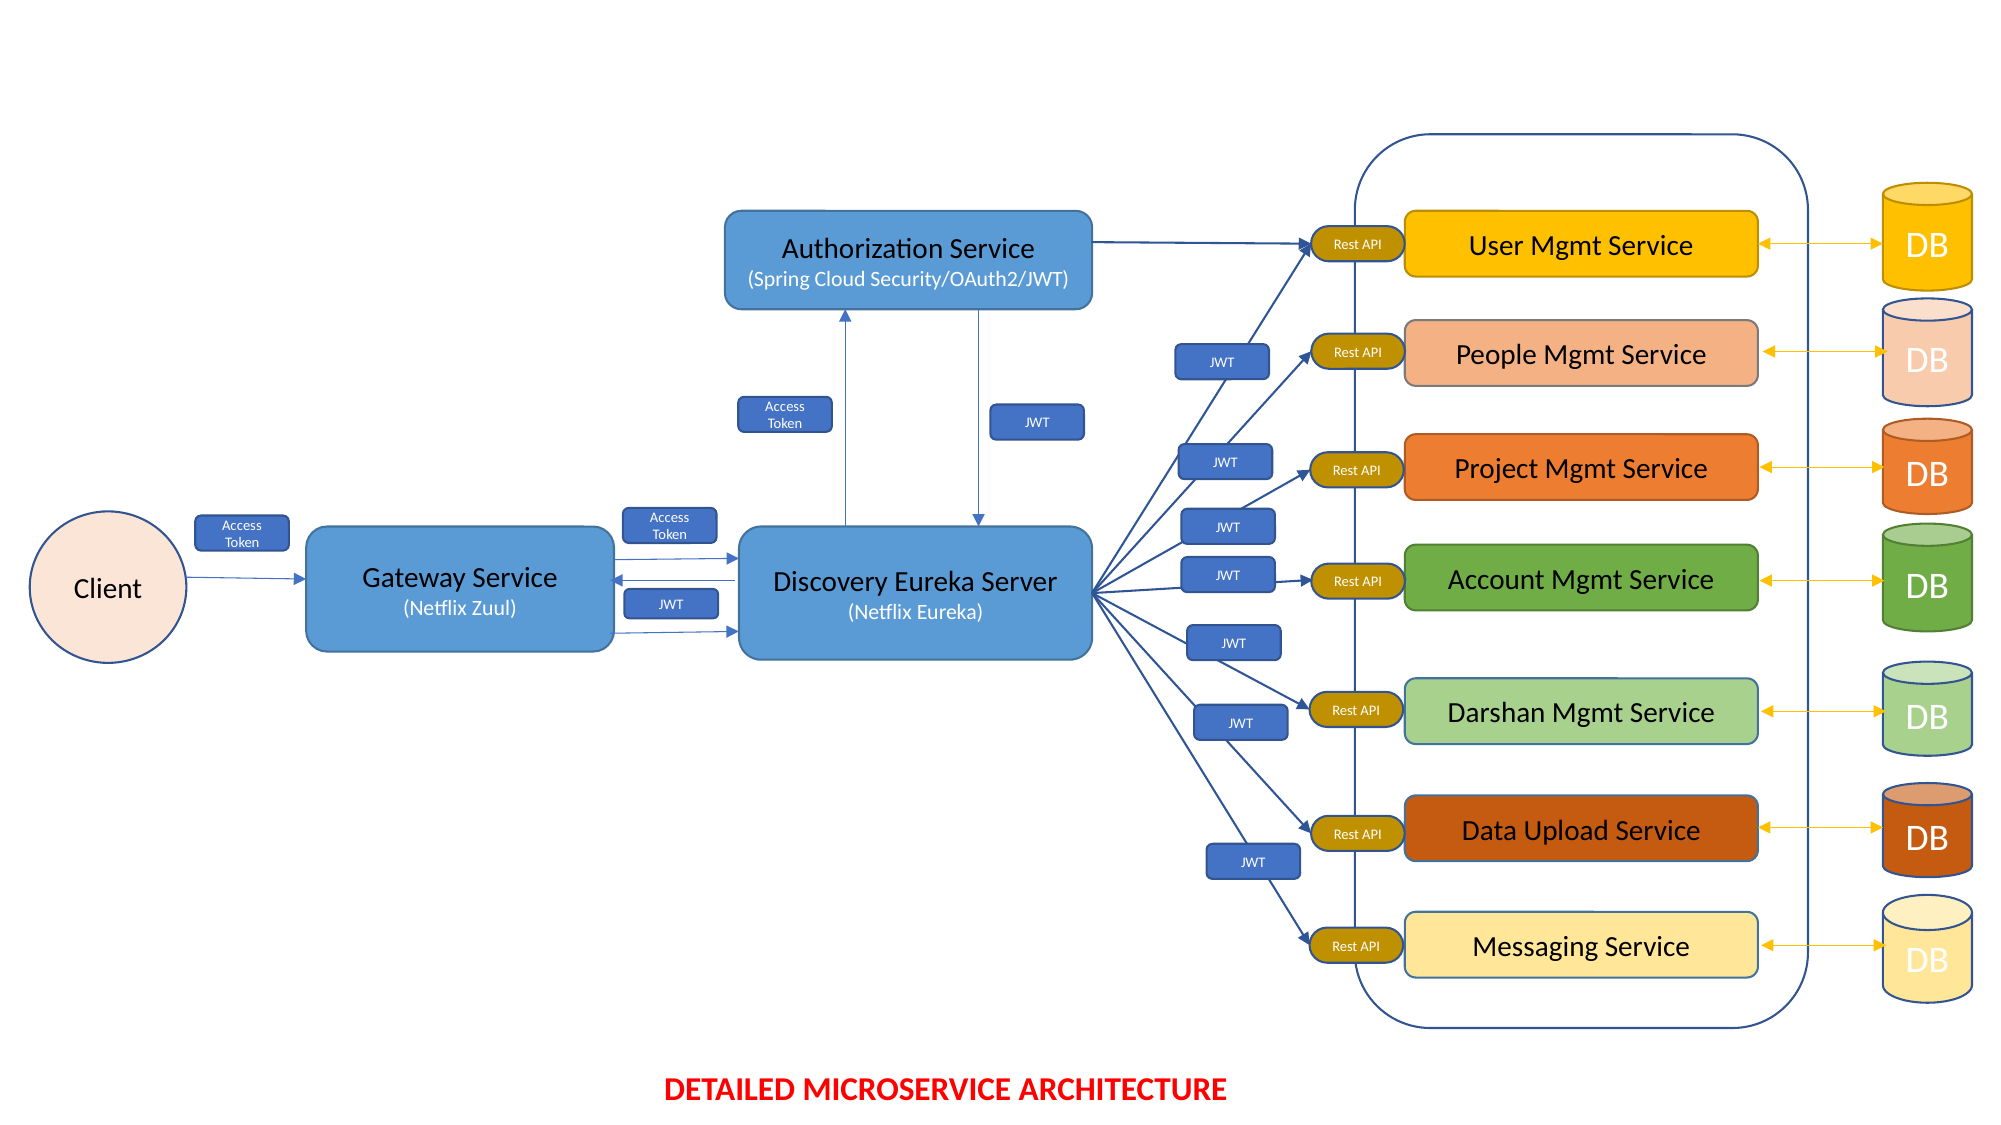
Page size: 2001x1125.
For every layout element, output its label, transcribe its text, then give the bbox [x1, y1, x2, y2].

text_box Client [28, 510, 188, 664]
text_box Access Token [737, 395, 833, 417]
text_box User Mgmt Service [1403, 209, 1759, 278]
text_box DB [1881, 522, 1974, 633]
text_box DB [1881, 893, 1974, 1004]
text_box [1092, 593, 1310, 946]
text_box Rest API [1312, 690, 1405, 729]
text_box DB [1881, 660, 1974, 757]
text_box People Mgmt Service [1403, 319, 1759, 387]
text_box Rest API [1312, 562, 1407, 600]
text_box DB [1881, 297, 1974, 408]
text_box JWT [989, 403, 1086, 417]
text_box Darshan Mgmt Service [1403, 677, 1759, 746]
text_box Rest API [1310, 225, 1406, 263]
text_box Access Token [621, 506, 718, 545]
text_box Access Token [194, 514, 290, 552]
text_box Authorization Service (Spring Cloud Security/OAuth2/JWT) [723, 209, 1094, 311]
text_box Rest API [1308, 926, 1405, 964]
text_box DB [1881, 181, 1974, 292]
text_box [1353, 468, 1810, 580]
text_box Rest API [1312, 451, 1406, 489]
text_box Rest API [1310, 814, 1406, 852]
text_box Messaging Service [1403, 910, 1759, 979]
text_box Account Mgmt Service [1403, 543, 1759, 612]
text_box Discovery Eureka Server (Netflix Eureka) [737, 525, 1092, 661]
text_box Gateway Service (Netflix Zuul) [305, 525, 616, 653]
text_box [1353, 581, 1810, 827]
text_box DETAILED MICROSERVICE ARCHITECTURE [649, 1059, 1309, 1115]
text_box Data Upload Service [1403, 794, 1759, 863]
text_box DB [1881, 417, 1974, 516]
text_box [1353, 244, 1810, 467]
text_box Project Mgmt Service [1403, 433, 1759, 501]
text_box Access Token [737, 418, 833, 433]
text_box DB [1881, 781, 1974, 879]
text_box JWT [623, 587, 720, 620]
text_box Rest API [1312, 332, 1407, 370]
text_box JWT [989, 418, 1086, 441]
text_box [1353, 133, 1810, 243]
text_box [1353, 828, 1810, 1030]
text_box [1092, 243, 1312, 593]
